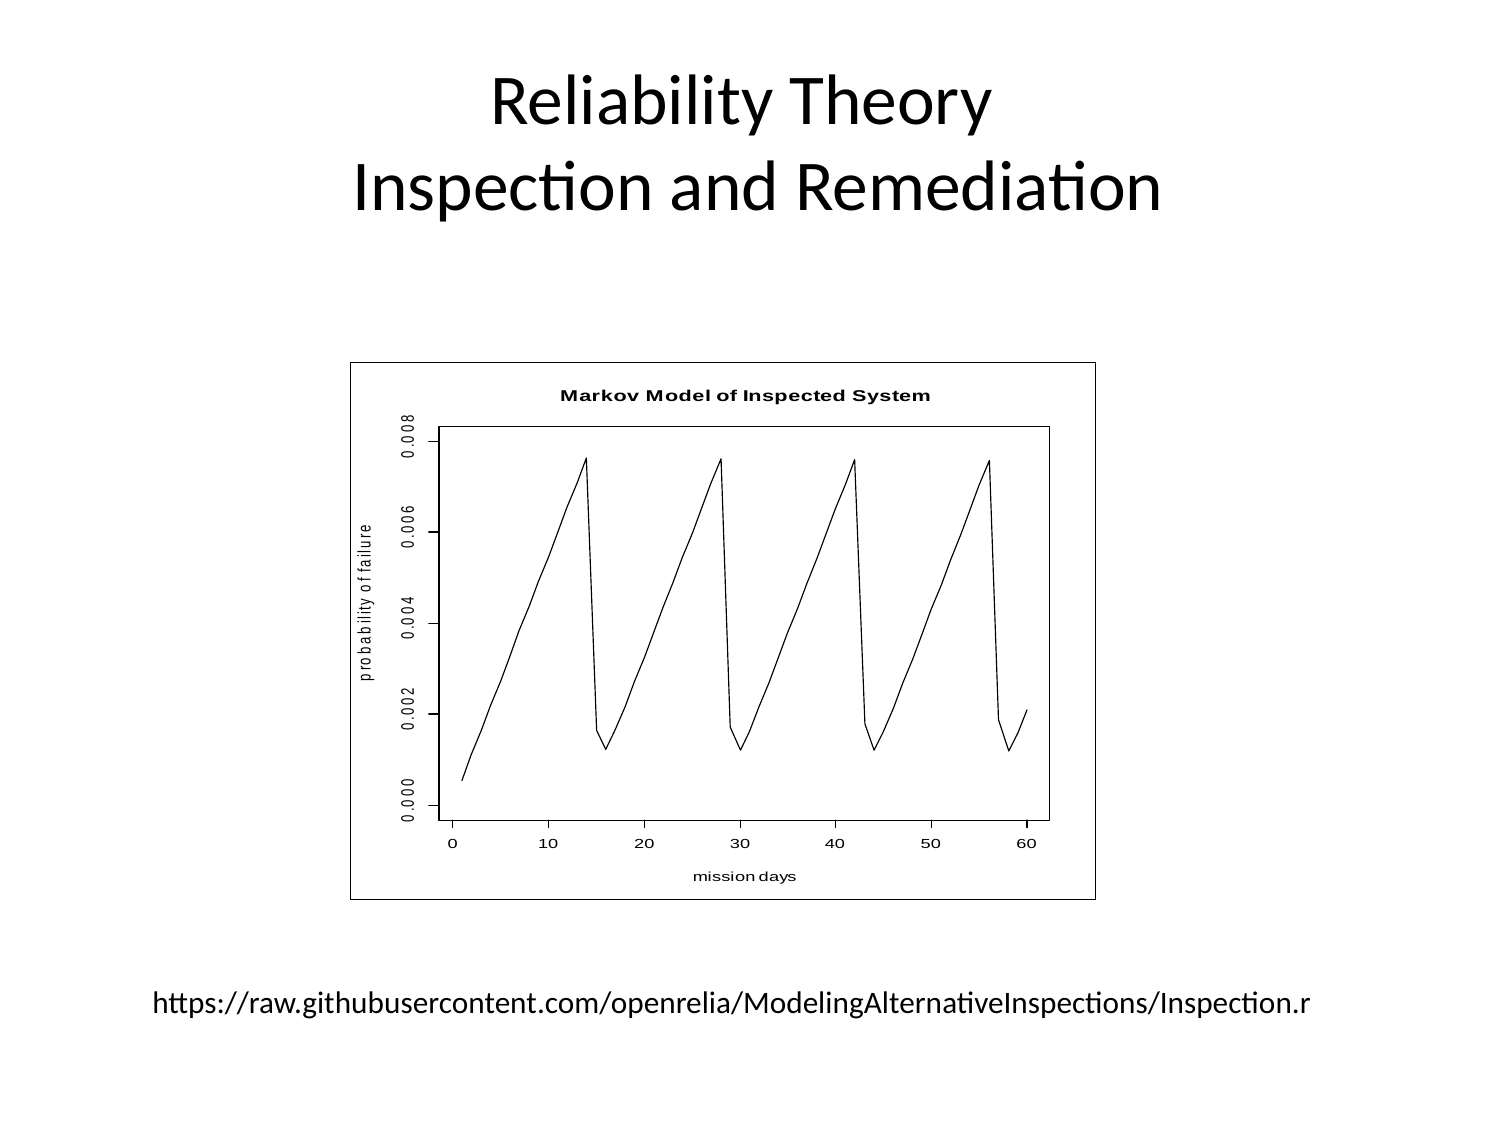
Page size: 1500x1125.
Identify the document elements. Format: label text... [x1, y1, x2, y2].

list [349, 362, 1096, 901]
text_box https://raw.githubusercontent.com/openrelia/ModelingAlternativeInspections/Inspection.r [137, 974, 1388, 1073]
title Reliability Theory Inspection and Remediation [75, 45, 1425, 233]
